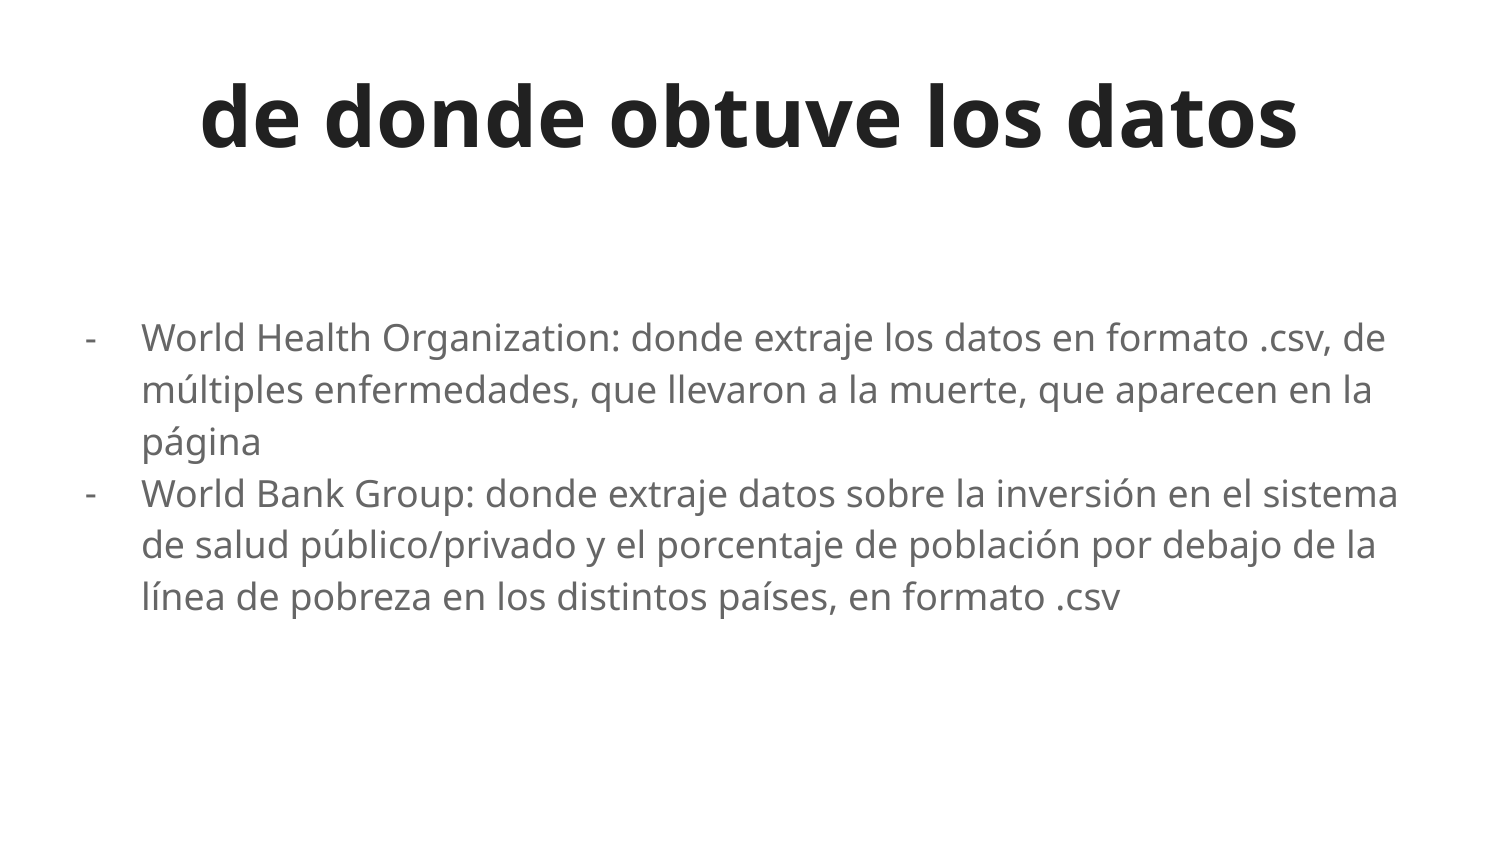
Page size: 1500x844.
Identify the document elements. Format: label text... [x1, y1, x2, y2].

title de donde obtuve los datos [51, 48, 1449, 180]
list World Health Organization: donde extraje los datos en formato .csv, de múltiples enfermedades, que llevaron a la muerte, que aparecen en la página World Bank Group: donde extraje datos sobre la inversión en el sistema de salud público/privado y el porcentaje de población por debajo de la línea de pobreza en los distintos países, en formato .csv [51, 292, 1449, 708]
